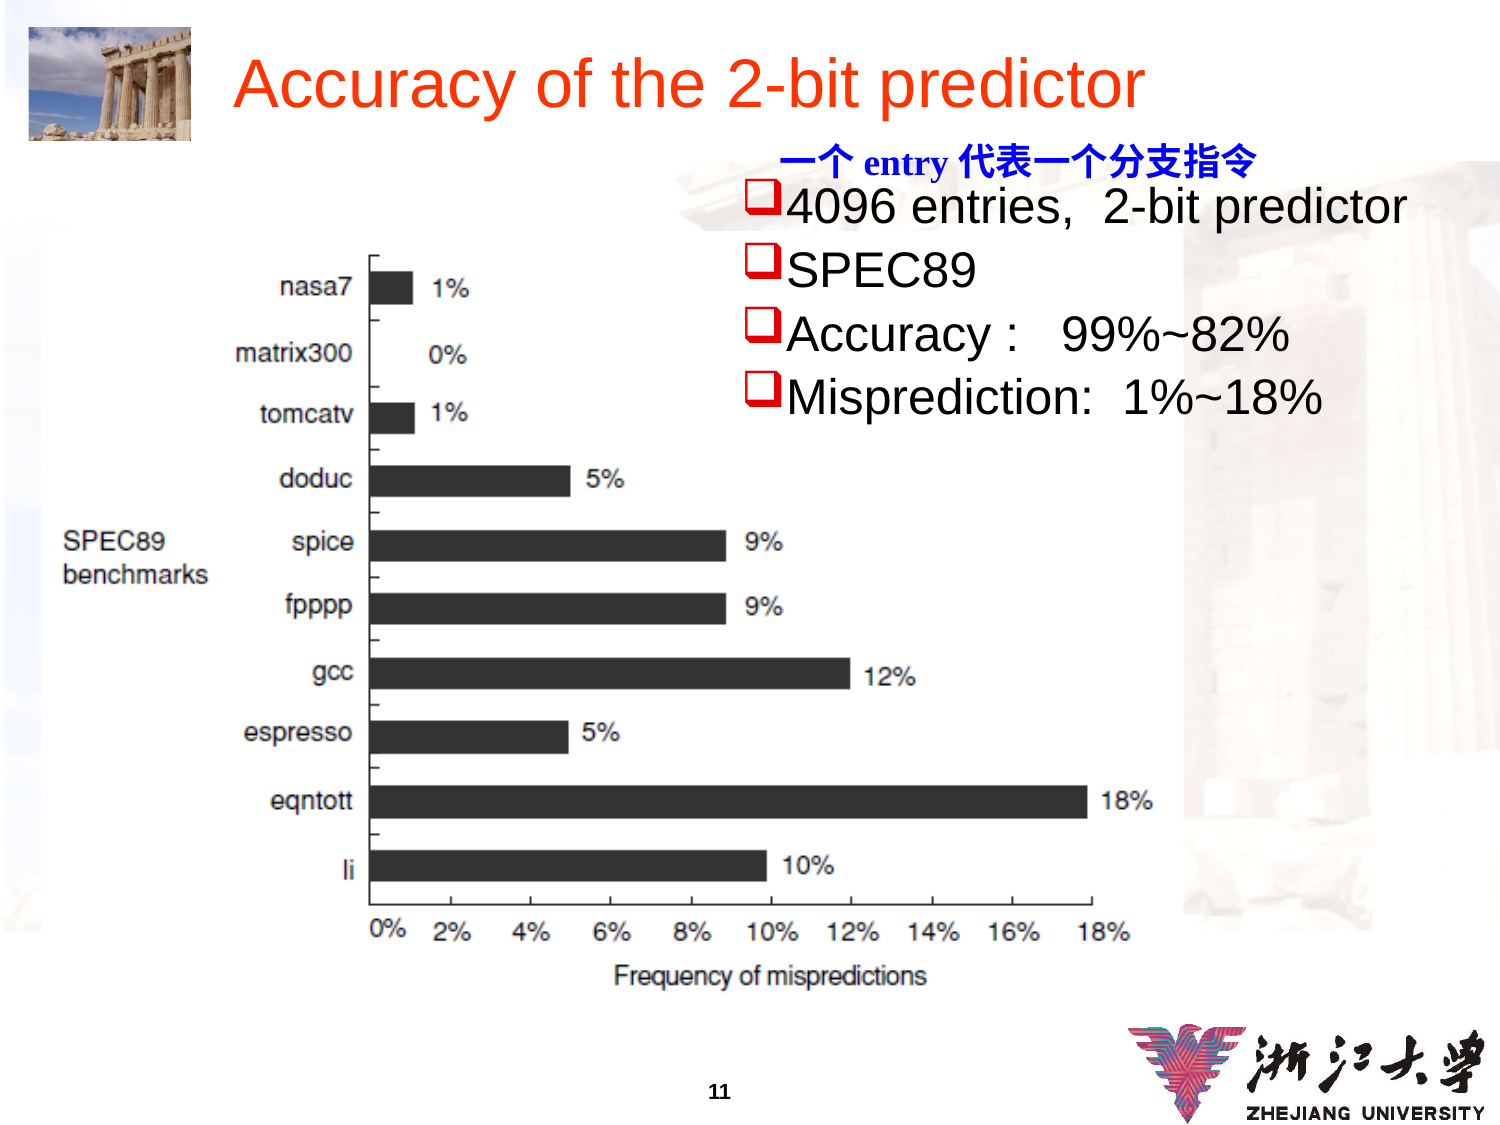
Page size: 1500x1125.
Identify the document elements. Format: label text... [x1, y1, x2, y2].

title Accuracy of the 2-bit predictor [218, 0, 1500, 161]
picture [0, 0, 1500, 1125]
list 4096 entries, 2-bit predictor SPEC89 Accuracy : 99%~82% Misprediction: 1%~18% [726, 172, 1465, 445]
text_box 一个entry代表一个分支指令 [764, 130, 1427, 191]
